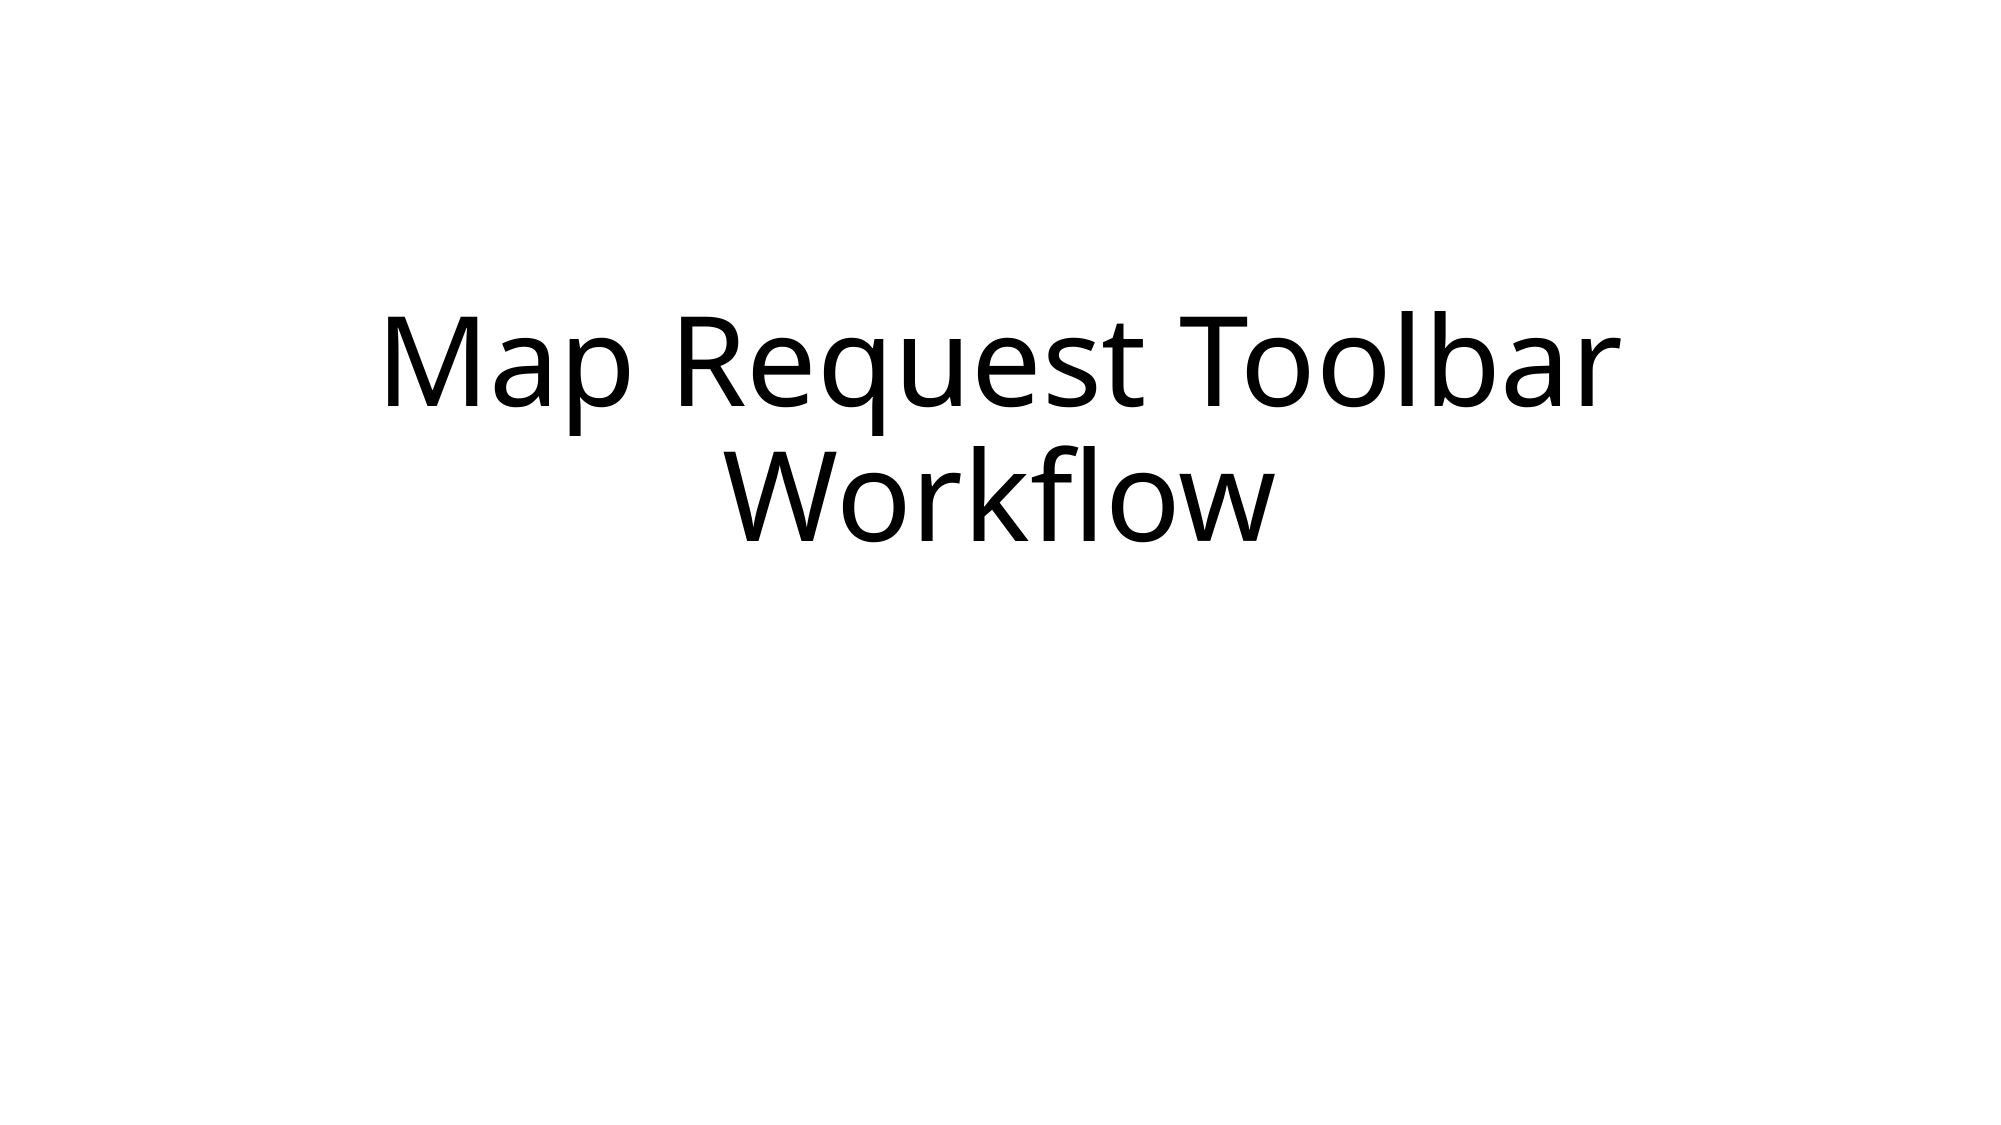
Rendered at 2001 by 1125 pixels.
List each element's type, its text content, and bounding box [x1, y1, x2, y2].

title Map Request Toolbar Workflow [249, 184, 1750, 576]
